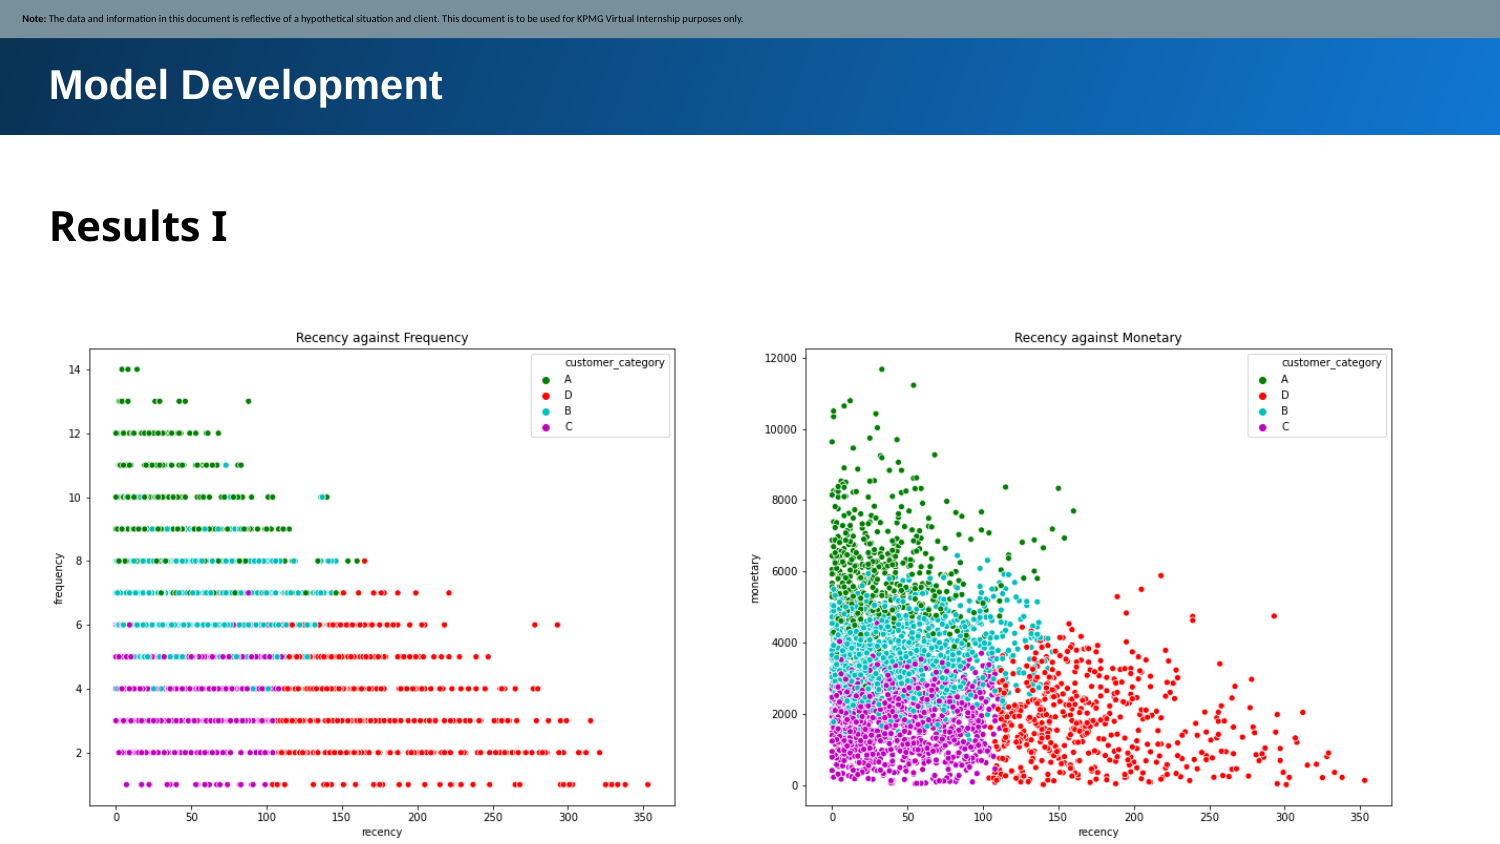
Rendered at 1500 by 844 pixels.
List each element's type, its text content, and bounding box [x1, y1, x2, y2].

text_box Note: The data and information in this document is reflective of a hypothetical situation and client. This document is to be used for KPMG Virtual Internship purposes only. [0, 0, 1500, 39]
text_box [0, 39, 1500, 135]
picture [0, 276, 1467, 844]
text_box Model Development [33, 43, 1439, 124]
text_box Results I [33, 177, 1439, 266]
